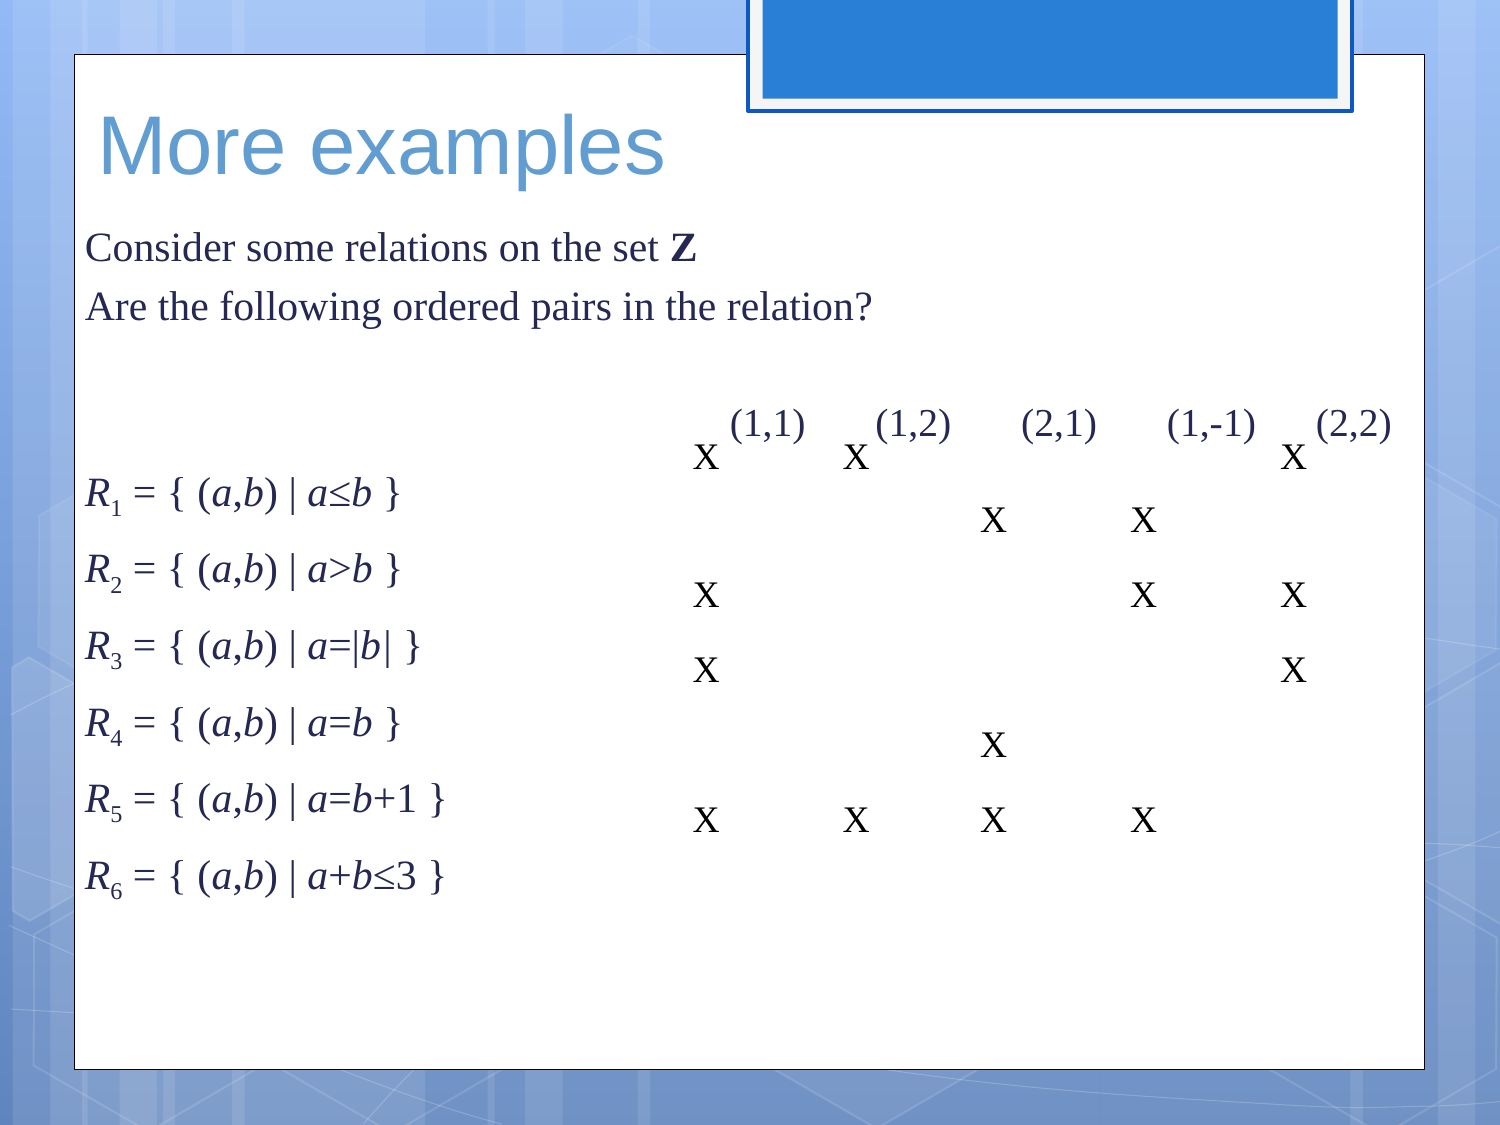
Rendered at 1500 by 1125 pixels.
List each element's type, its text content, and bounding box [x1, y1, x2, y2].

text_box X [1265, 424, 1322, 485]
text_box X [828, 787, 885, 848]
text_box X [965, 712, 1022, 773]
text_box X [678, 637, 735, 698]
text_box X [1115, 487, 1172, 548]
list Consider some relations on the set Z Are the following ordered pairs in the relation? (1,1) (1,2) (2,1) (1,-1) (2,2) R1 = { (a,b) | a≤b } R2 = { (a,b) | a>b } R3 = { (a,b) | a=|b| } R4 = { (a,b) | a=b } R5 = { (a,b) | a=b+1 } R6 = { (a,b) | a+b≤3 } [58, 212, 1450, 1022]
title More examples [82, 58, 1235, 200]
text_box X [828, 424, 885, 485]
text_box X [1265, 637, 1322, 698]
text_box X [678, 424, 735, 485]
text_box X [1115, 787, 1172, 848]
text_box X [965, 487, 1022, 548]
text_box X [678, 562, 735, 623]
text_box X [678, 787, 735, 848]
text_box X [1265, 562, 1322, 623]
text_box X [1115, 562, 1172, 623]
text_box X [965, 787, 1022, 848]
